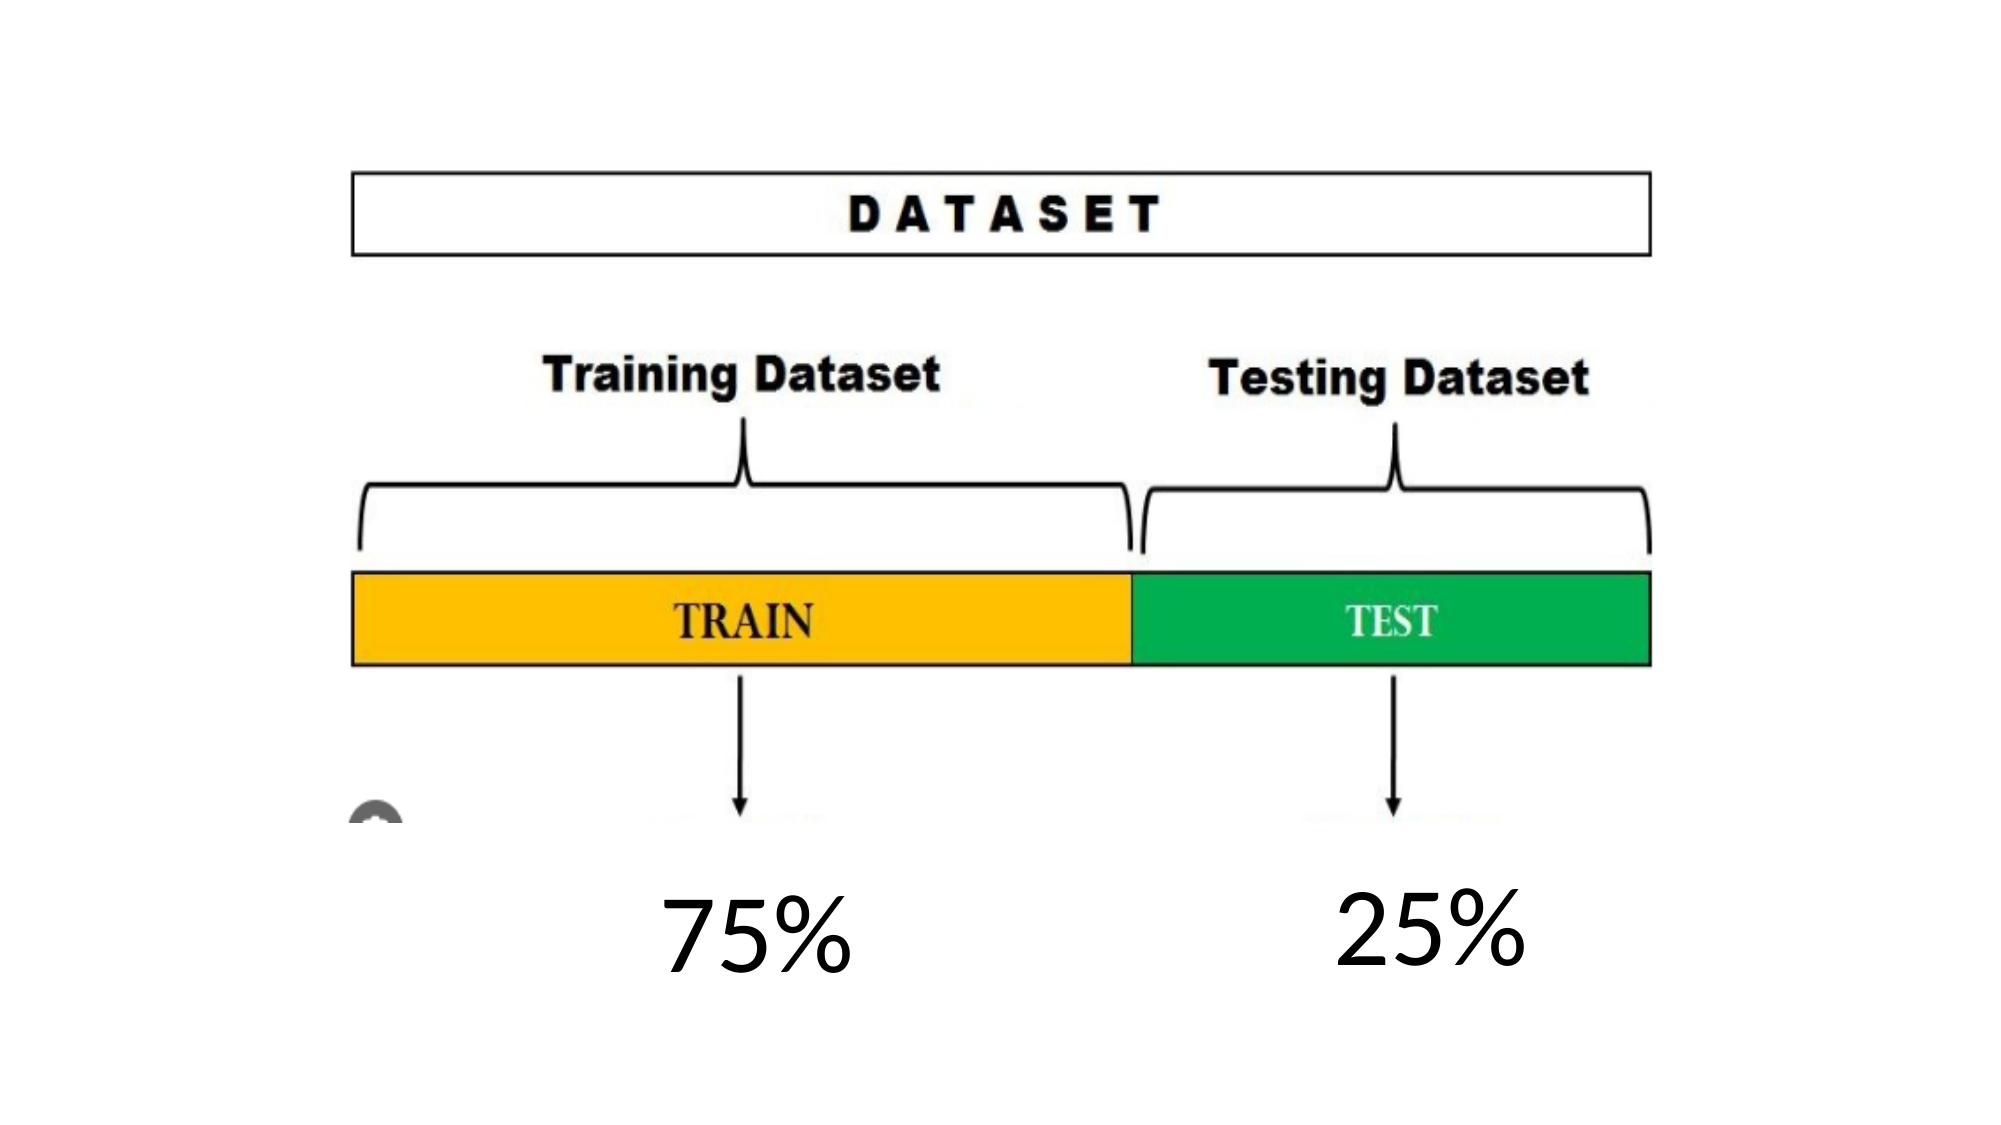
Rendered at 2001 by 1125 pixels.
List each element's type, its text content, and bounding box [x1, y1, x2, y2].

text_box 25% [1318, 845, 1544, 996]
text_box 75% [644, 852, 869, 1003]
picture [345, 161, 1654, 823]
